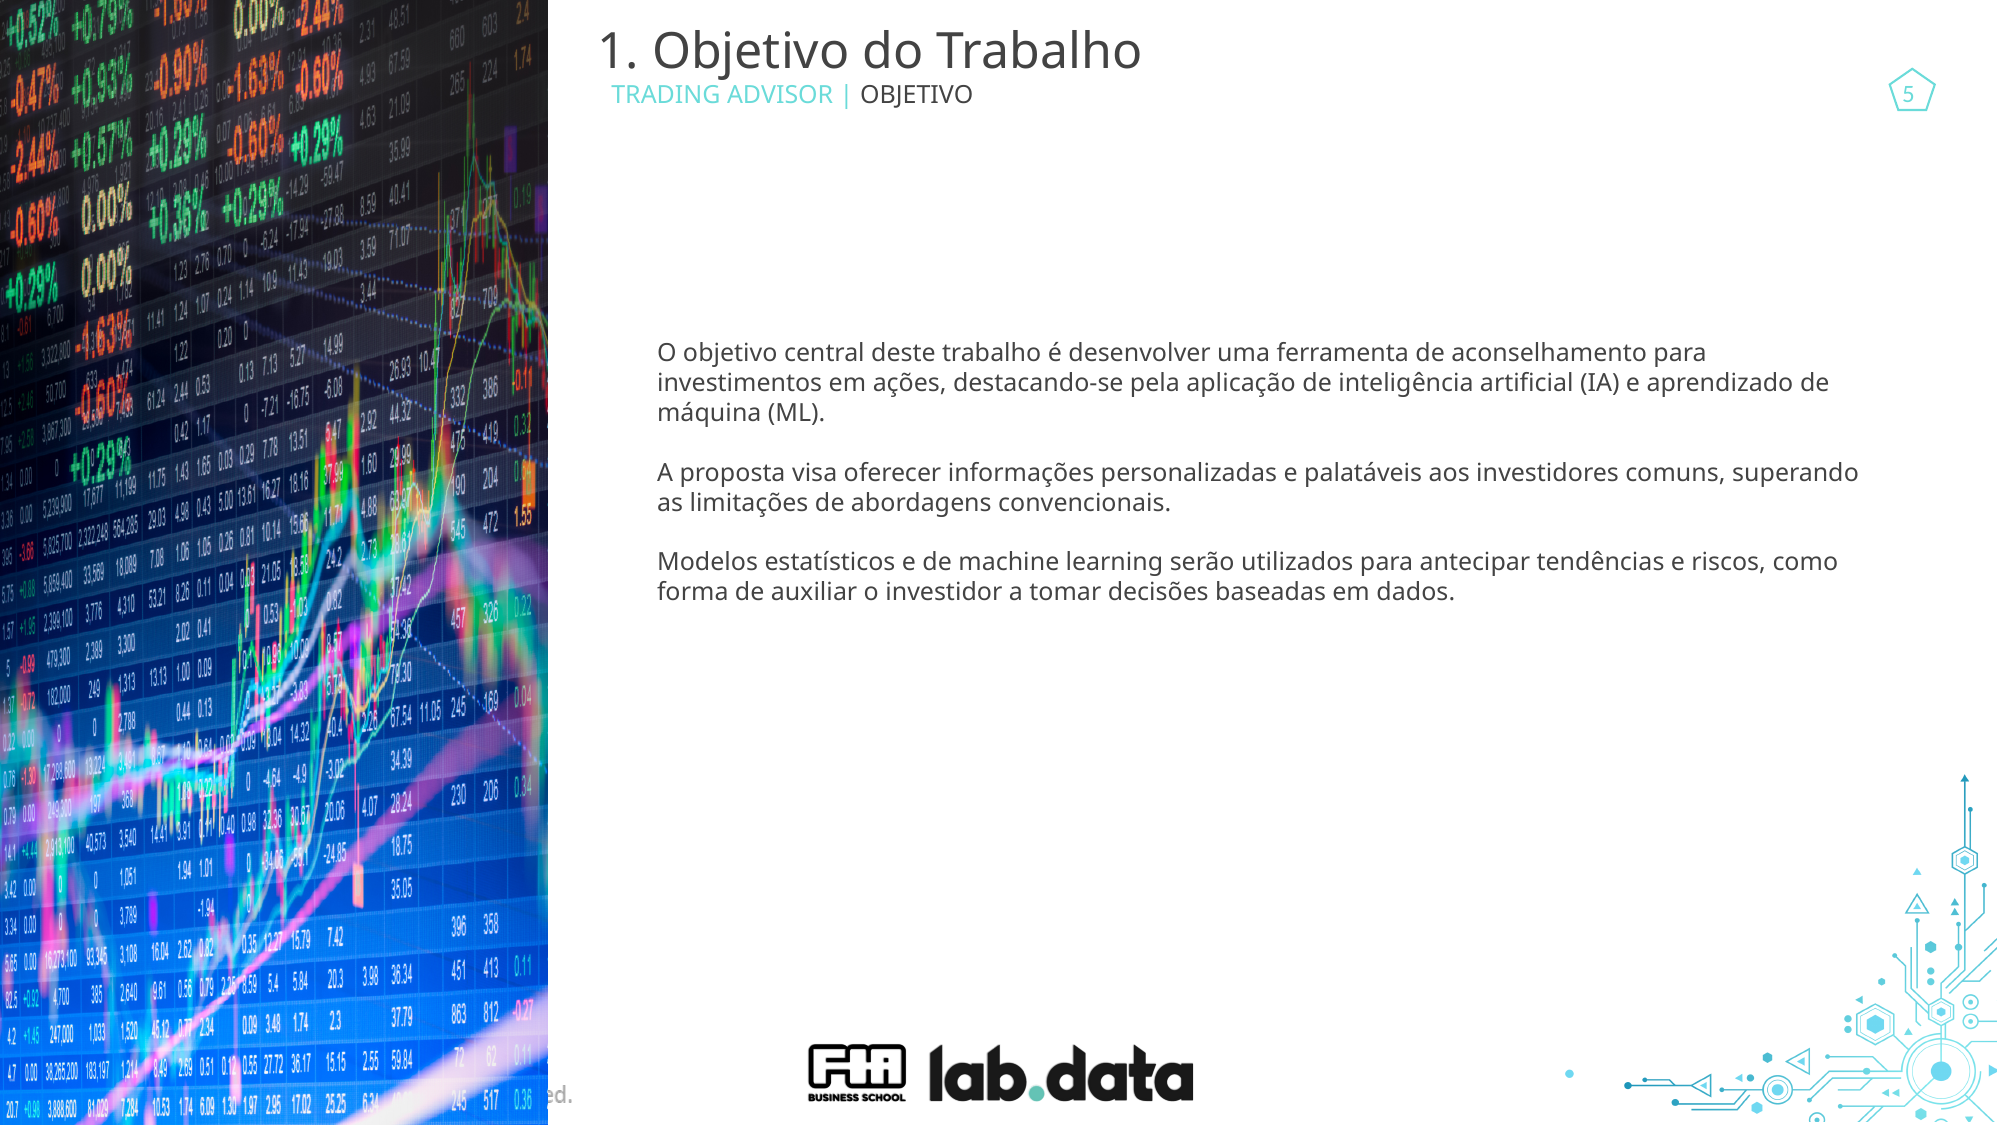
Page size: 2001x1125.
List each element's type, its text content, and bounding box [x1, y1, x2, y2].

picture [0, 0, 676, 1125]
picture [798, 1039, 1202, 1104]
picture [1565, 774, 1997, 1122]
text_box 1. Objetivo do Trabalho TRADING ADVISOR | OBJETIVO [548, 5, 1617, 123]
text_box O objetivo central deste trabalho é desenvolver uma ferramenta de aconselhamento para investimentos em ações, destacando-se pela aplicação de inteligência artificial (IA) e aprendizado de máquina (ML). A proposta visa oferecer informações personalizadas e palatáveis aos investidores comuns, superando as limitações de abordagens convencionais. Modelos estatísticos e de machine learning serão utilizados para antecipar tendências e riscos, como forma de auxiliar o investidor a tomar decisões baseadas em dados. [642, 328, 1893, 614]
